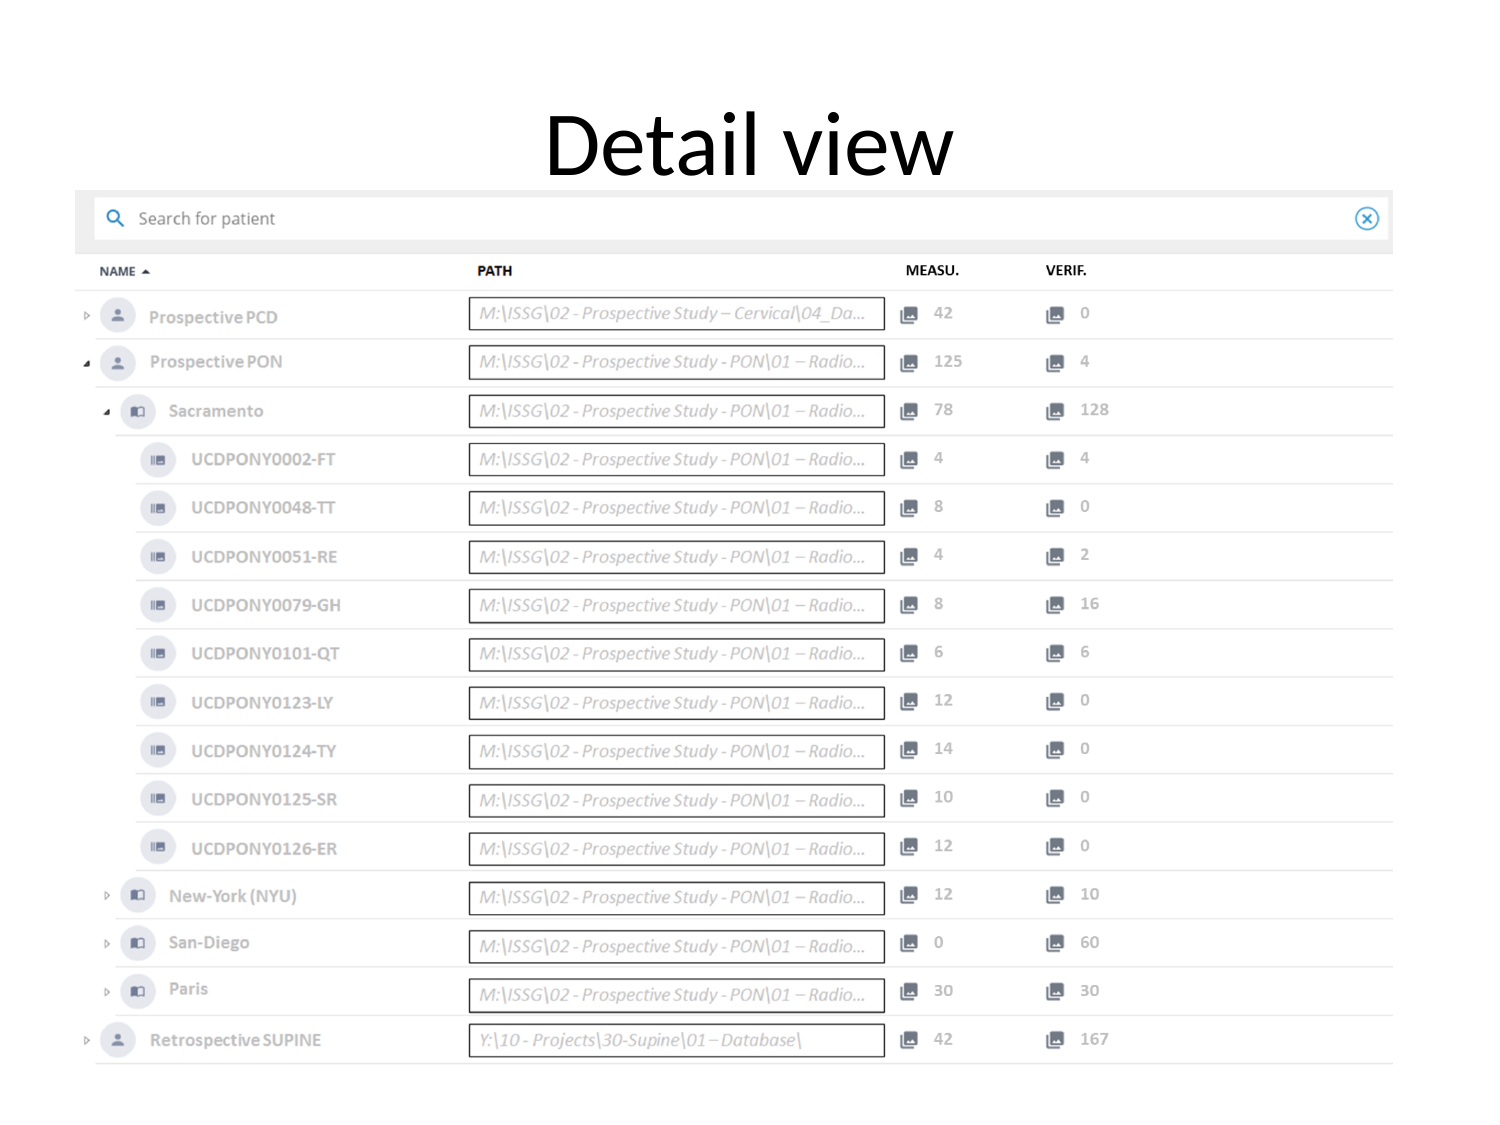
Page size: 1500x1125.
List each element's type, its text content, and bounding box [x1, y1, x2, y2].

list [75, 190, 1393, 1099]
title Detail view [75, 45, 1425, 233]
